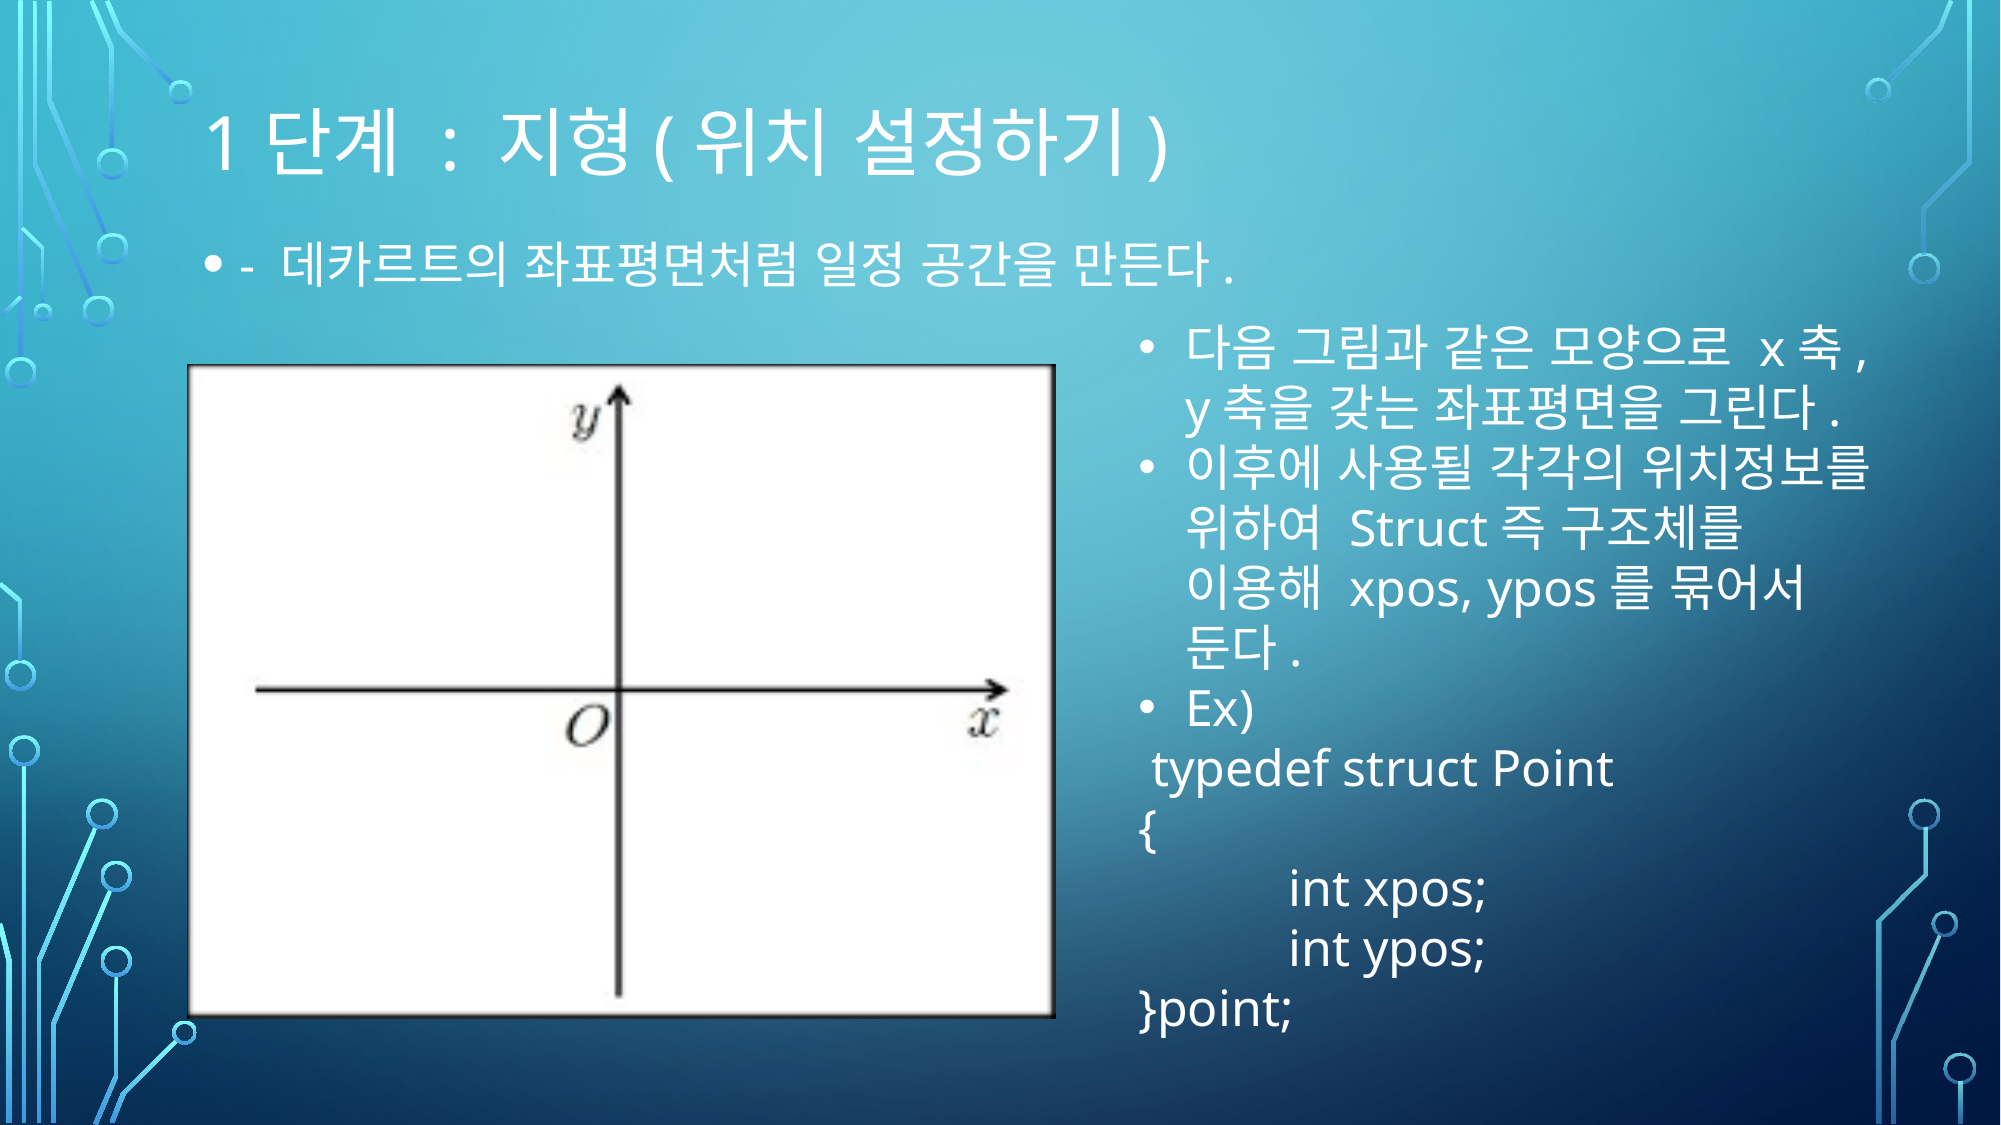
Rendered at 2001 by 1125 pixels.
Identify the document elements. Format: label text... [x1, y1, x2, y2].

title 1단계 : 지형(위치 설정하기) [187, 25, 1813, 213]
text_box 다음 그림과 같은 모양으로 x축, y축을 갖는 좌표평면을 그린다. 이후에 사용될 각각의 위치정보를 위하여 Struct즉 구조체를 이용해 xpos, ypos를 묶어서 둔다. Ex) typedef struct Point { int xpos; int ypos; }point; [1123, 309, 1900, 1125]
picture [186, 364, 1056, 1019]
list - 데카르트의 좌표평면처럼 일정 공간을 만든다. [187, 213, 1813, 1045]
